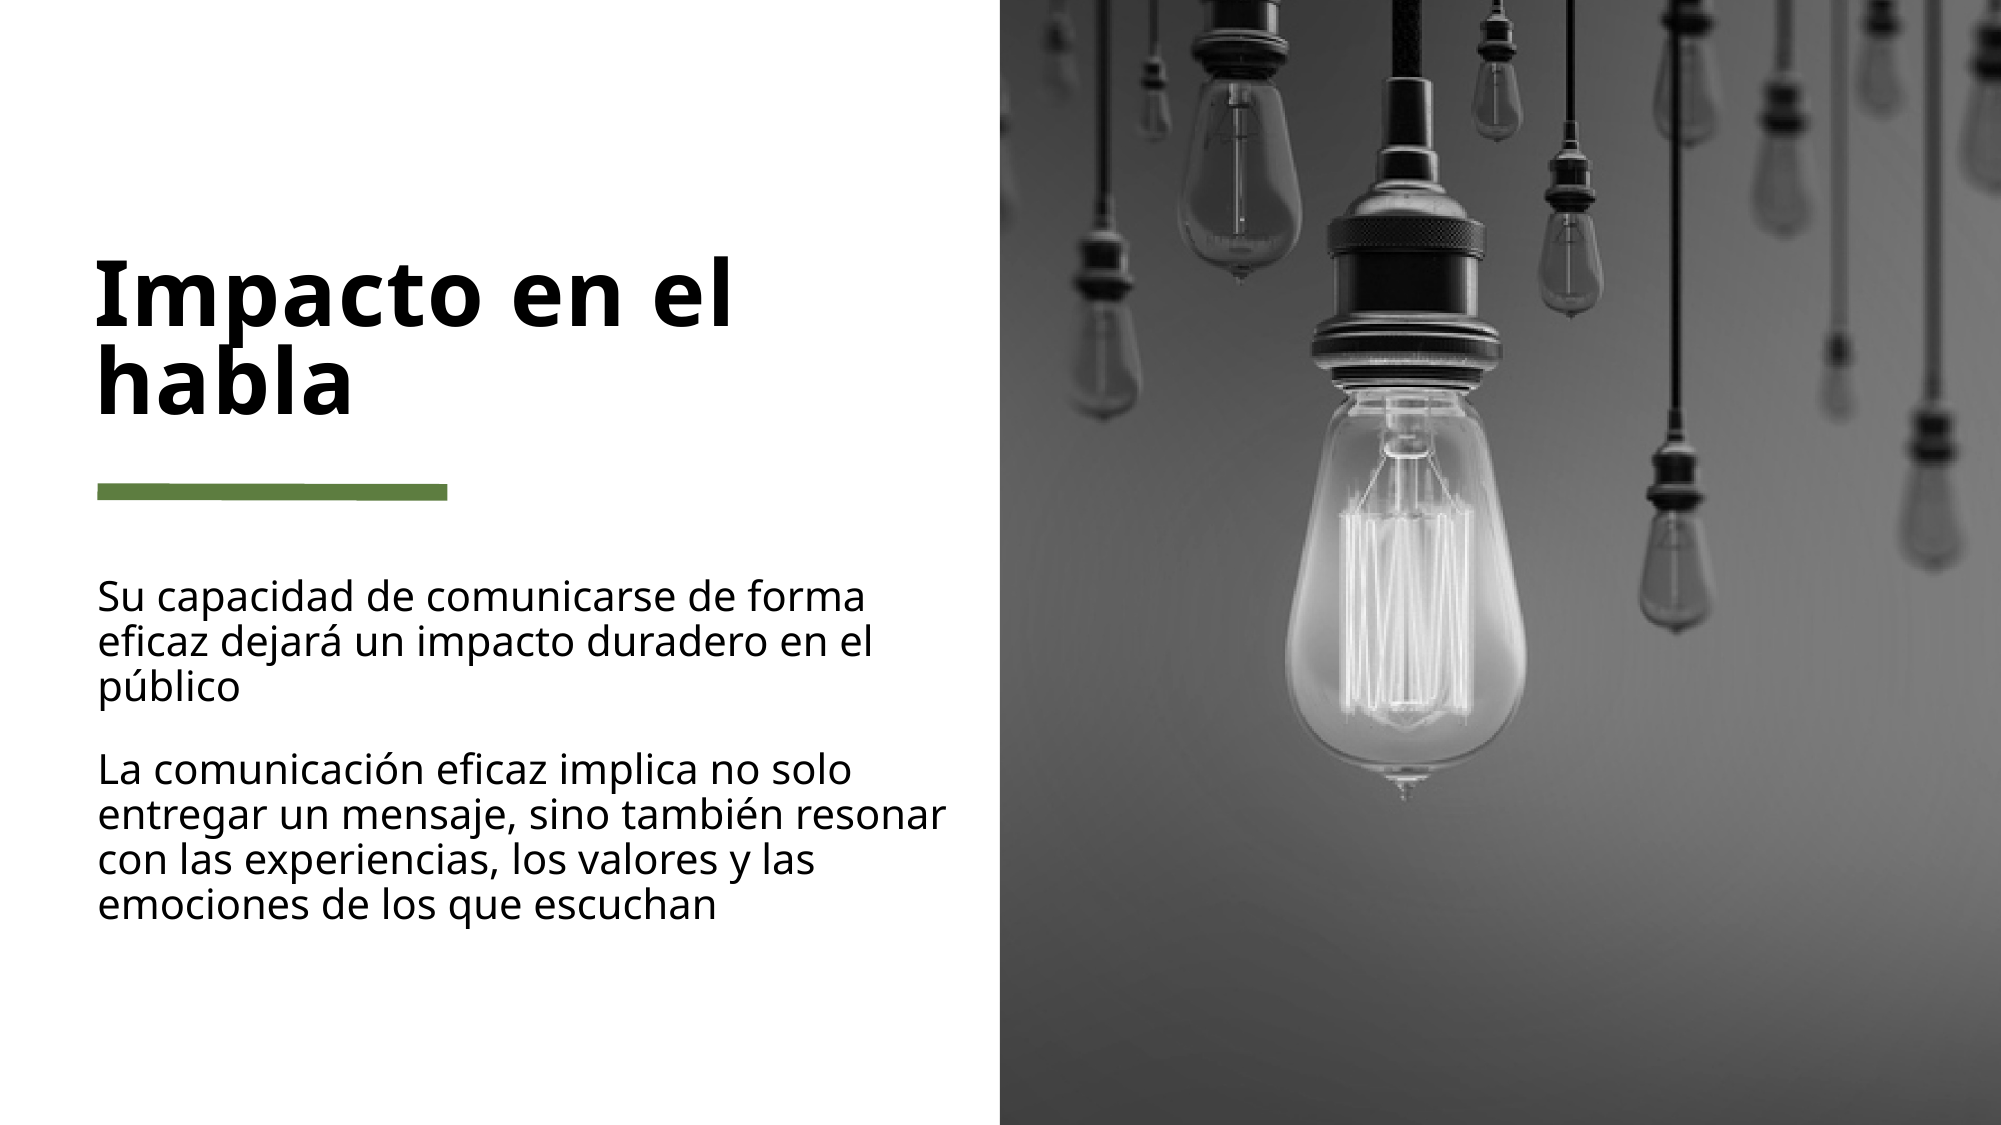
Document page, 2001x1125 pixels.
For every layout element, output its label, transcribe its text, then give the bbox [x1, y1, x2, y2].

title Impacto en el habla [94, 45, 982, 432]
list Su capacidad de comunicarse de forma eficaz dejará un impacto duradero en el público La comunicación eficaz implica no solo entregar un mensaje, sino también resonar con las experiencias, los valores y las emociones de los que escuchan [97, 537, 949, 1030]
picture [999, 0, 2001, 1125]
